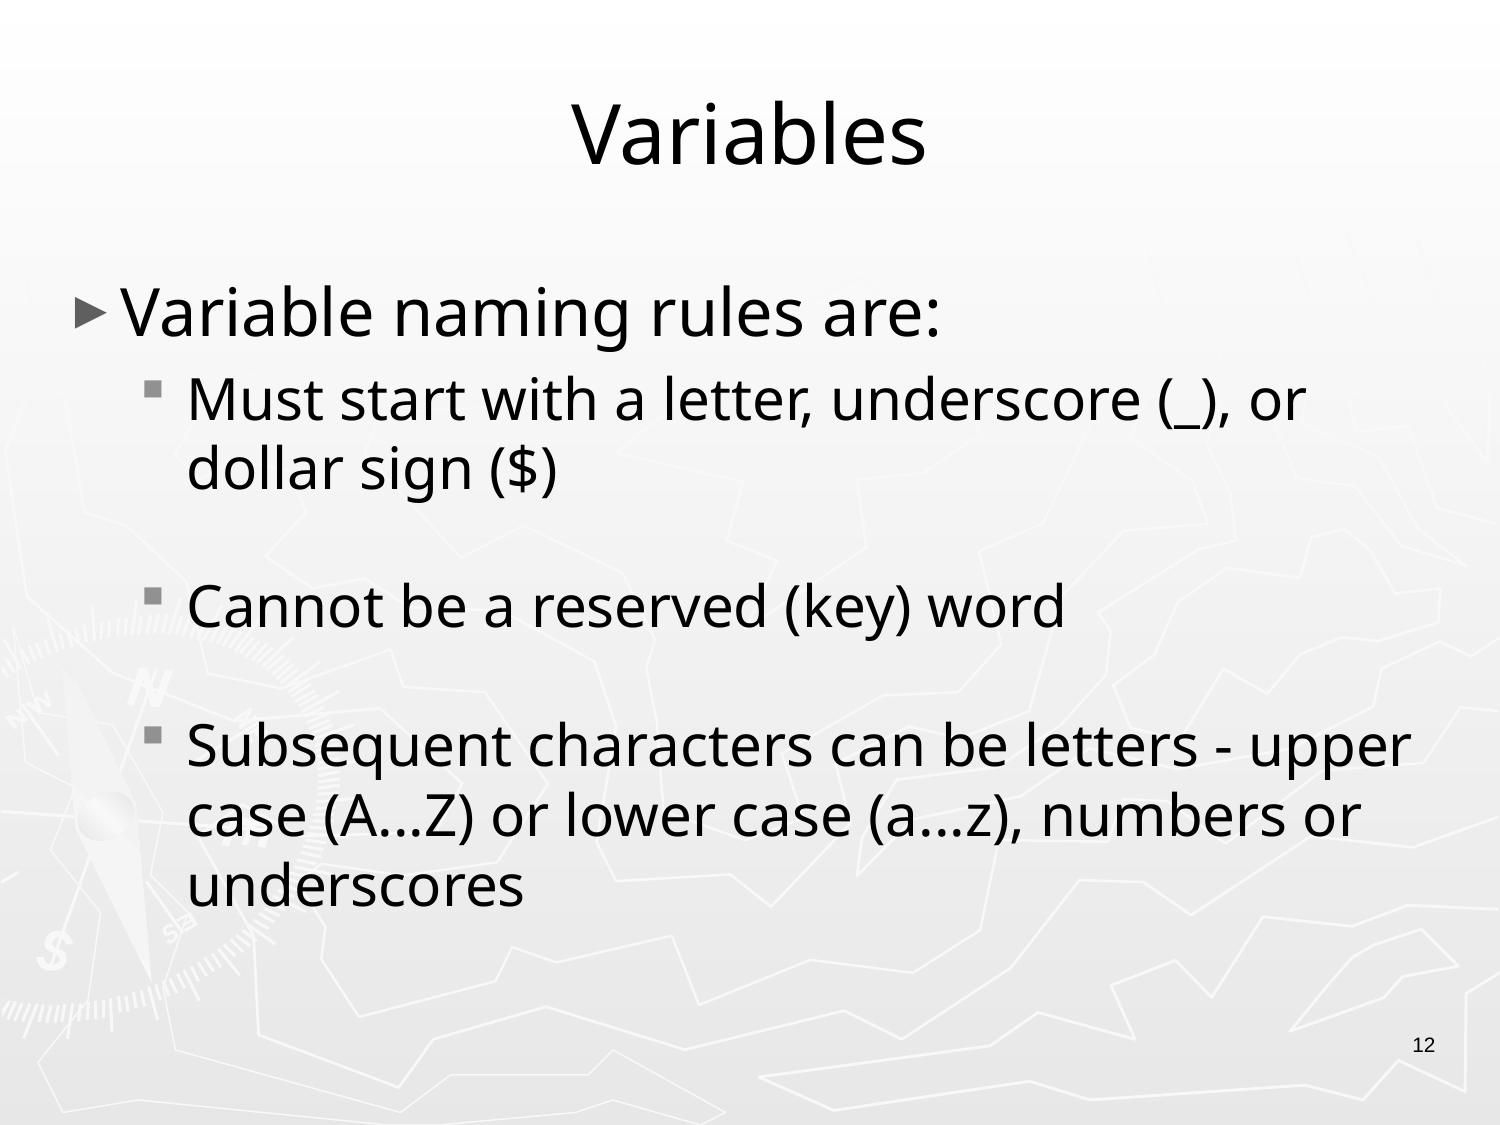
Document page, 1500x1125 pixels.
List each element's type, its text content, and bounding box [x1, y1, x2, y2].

title Variables [49, 37, 1451, 225]
slide_number 12 [1074, 1024, 1451, 1103]
list Variable naming rules are: Must start with a letter, underscore (_), or dollar sign ($) Cannot be a reserved (key) word Subsequent characters can be letters - upper case (A...Z) or lower case (a...z), numbers or underscores [49, 262, 1451, 1001]
